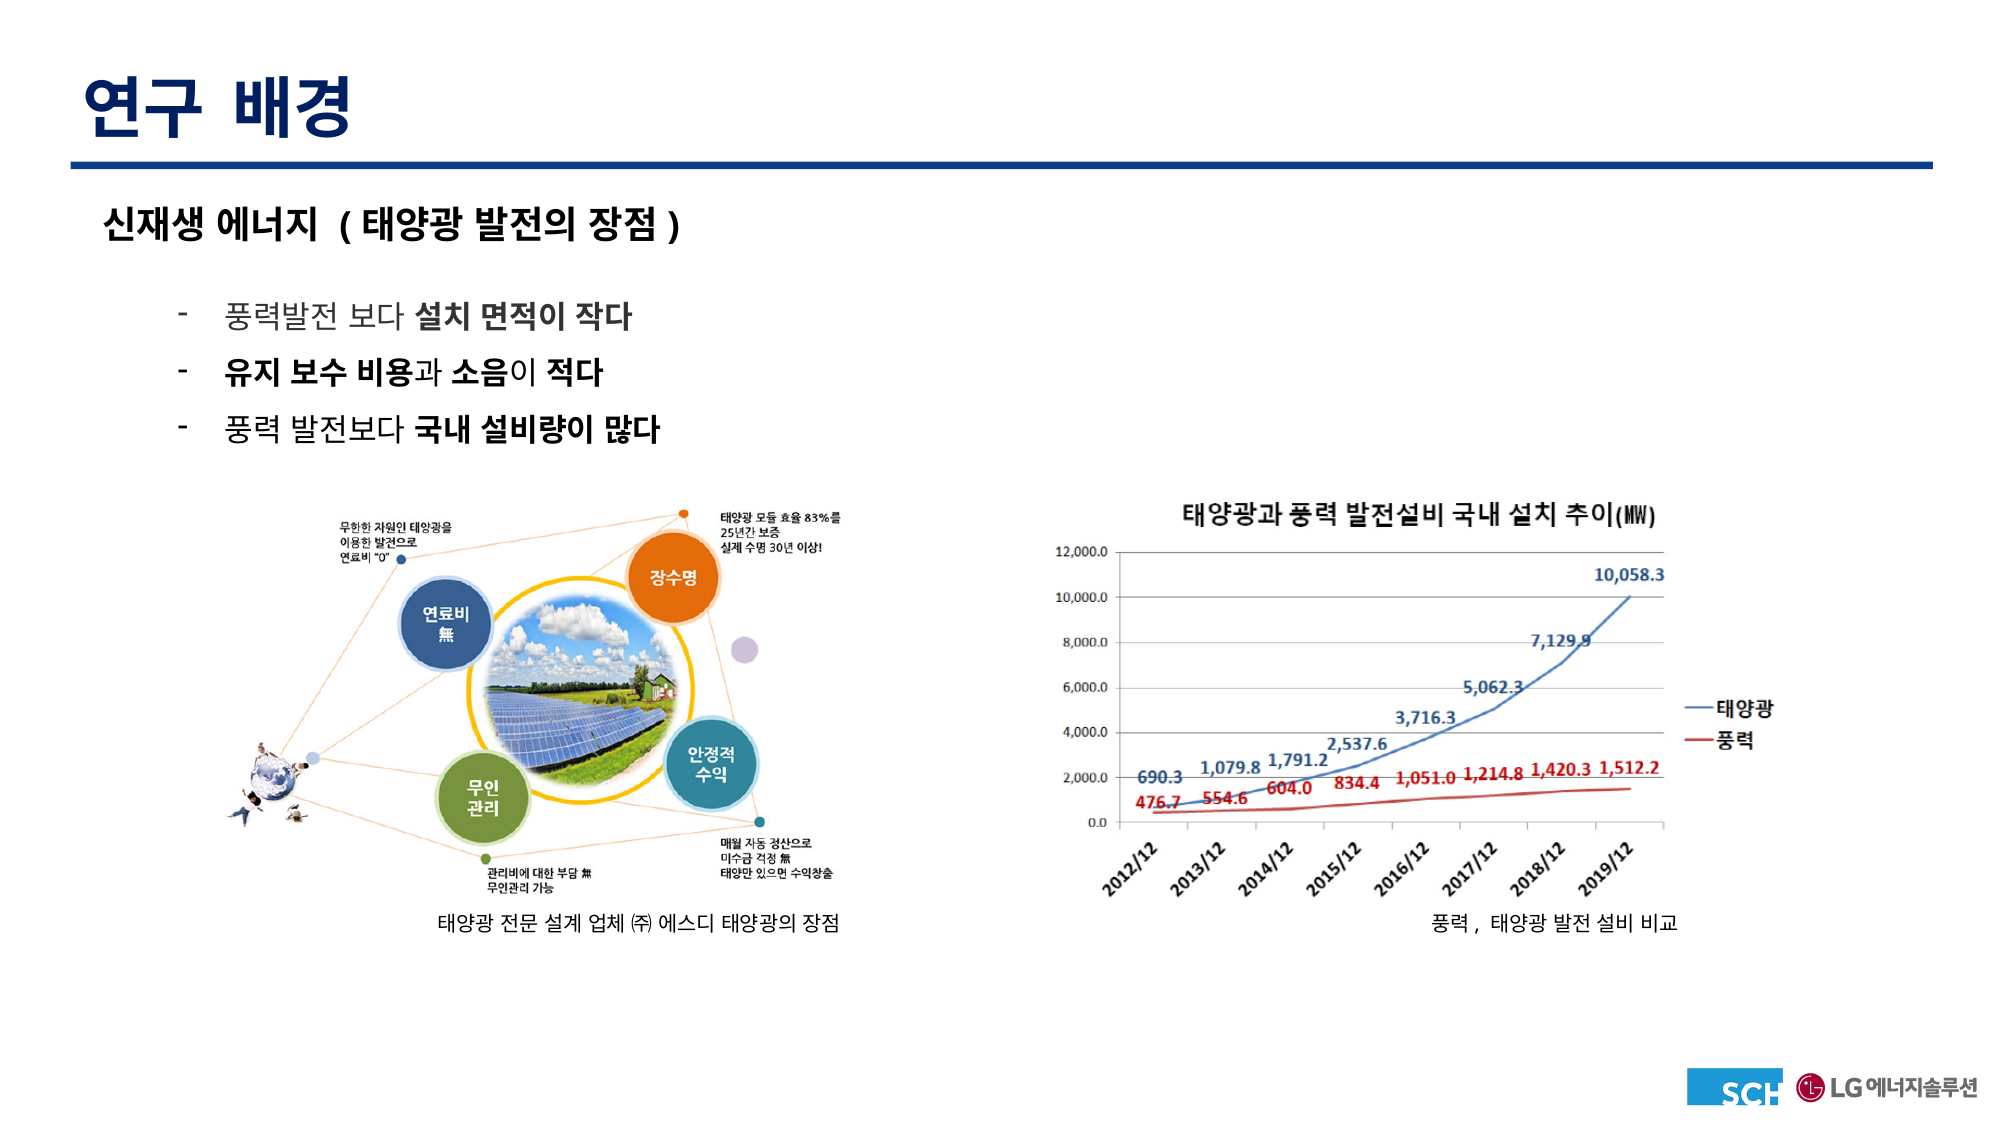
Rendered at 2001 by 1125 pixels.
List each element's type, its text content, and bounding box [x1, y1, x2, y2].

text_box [223, 489, 1780, 944]
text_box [1677, 1062, 1981, 1113]
text_box 연구 배경 [80, 64, 376, 147]
text_box [70, 161, 1933, 170]
text_box 풍력발전 보다 설치 면적이 작다 유지 보수 비용과 소음이 적다 풍력 발전보다 국내 설비량이 많다 [162, 271, 1185, 455]
text_box 신재생 에너지 (태양광 발전의 장점) [87, 193, 695, 253]
